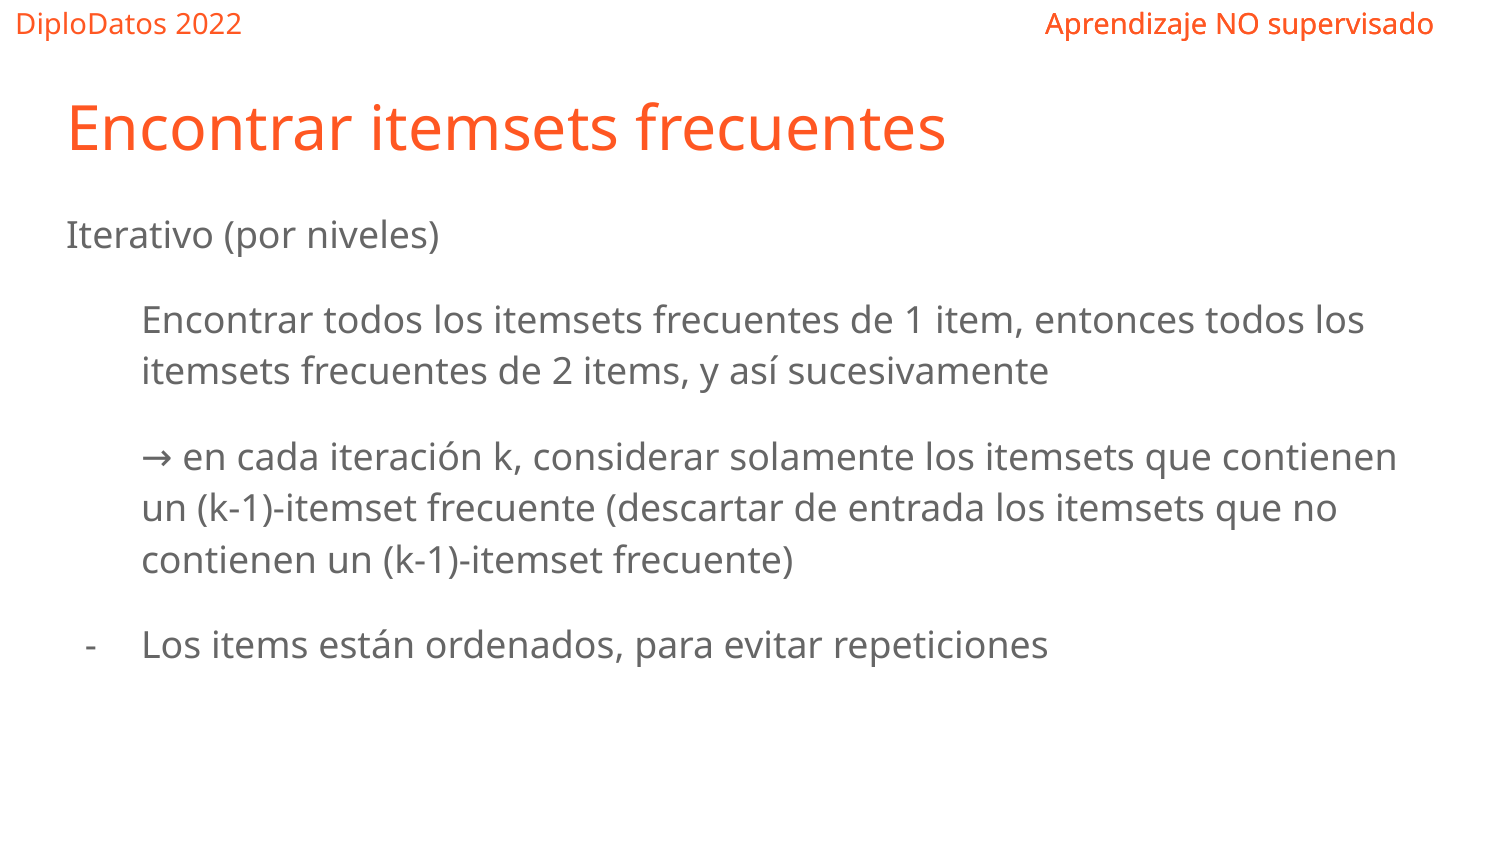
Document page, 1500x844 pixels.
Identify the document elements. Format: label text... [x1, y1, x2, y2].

title Encontrar itemsets frecuentes [51, 72, 1449, 167]
list Iterativo (por niveles) Encontrar todos los itemsets frecuentes de 1 item, entonces todos los itemsets frecuentes de 2 items, y así sucesivamente → en cada iteración k, considerar solamente los itemsets que contienen un (k-1)-itemset frecuente (descartar de entrada los itemsets que no contienen un (k-1)-itemset frecuente) Los items están ordenados, para evitar repeticiones [51, 189, 1449, 750]
